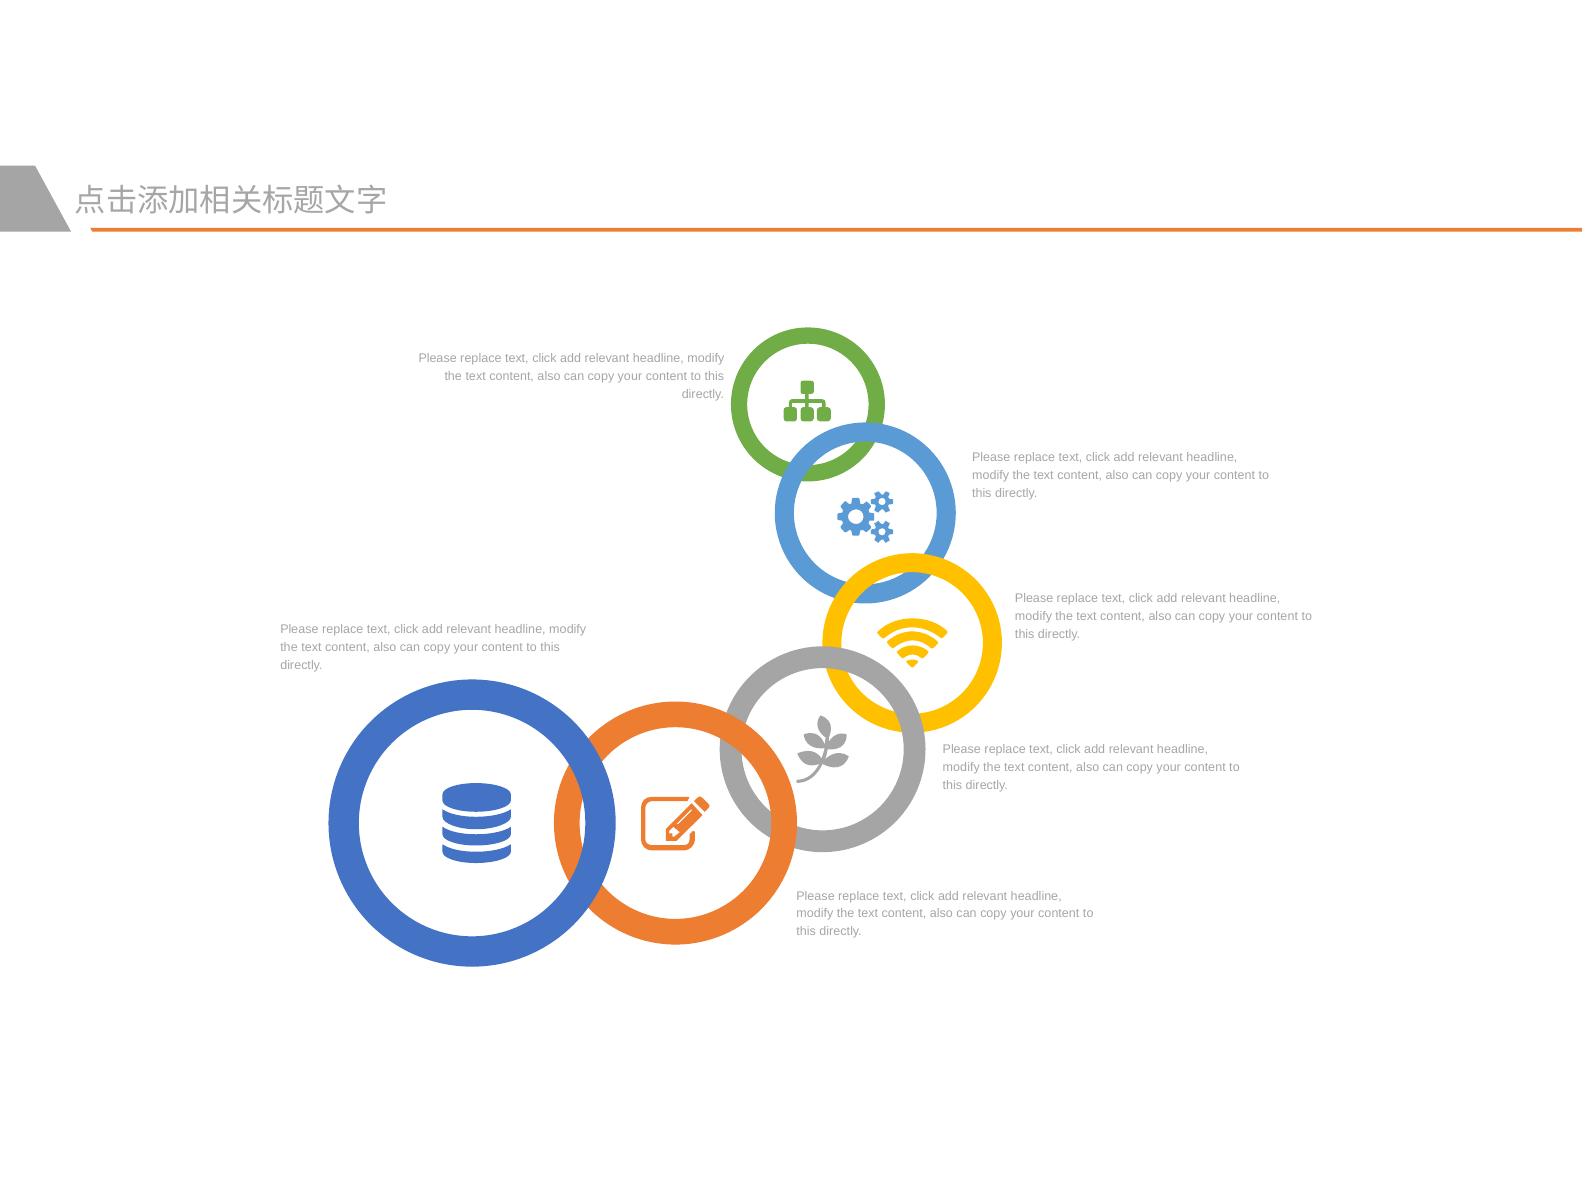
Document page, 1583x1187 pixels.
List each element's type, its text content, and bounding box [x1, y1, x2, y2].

text_box [442, 844, 511, 864]
text_box [88, 226, 1582, 233]
text_box [442, 783, 511, 812]
text_box [877, 618, 948, 639]
text_box [825, 670, 901, 734]
text_box [442, 826, 511, 846]
text_box [442, 809, 511, 830]
text_box [803, 443, 876, 483]
text_box [897, 645, 929, 659]
text_box Please replace text, click add relevant headline, modify the text content, also can copy your content to this directly. [942, 738, 1247, 793]
text_box [729, 326, 886, 478]
text_box [589, 700, 799, 946]
text_box [837, 491, 894, 543]
text_box [0, 164, 73, 233]
text_box [665, 803, 703, 841]
text_box [856, 574, 931, 605]
text_box [641, 796, 695, 851]
text_box [693, 796, 710, 812]
text_box Please replace text, click add relevant headline, modify the text content, also can copy your content to this directly. [417, 347, 725, 401]
text_box [783, 380, 831, 422]
text_box [887, 631, 939, 649]
text_box [906, 659, 919, 668]
text_box [552, 765, 583, 881]
text_box [726, 645, 927, 854]
text_box [327, 678, 617, 968]
text_box [796, 715, 849, 783]
text_box Please replace text, click add relevant headline, modify the text content, also can copy your content to this directly. [796, 884, 1101, 939]
text_box [718, 740, 770, 838]
text_box Please replace text, click add relevant headline, modify the text content, also can copy your content to this directly. [1014, 587, 1320, 641]
text_box [773, 421, 957, 599]
text_box 点击添加相关标题文字 [74, 180, 453, 218]
text_box Please replace text, click add relevant headline, modify the text content, also can copy your content to this directly. [280, 617, 587, 672]
text_box [821, 552, 1003, 733]
text_box Please replace text, click add relevant headline, modify the text content, also can copy your content to this directly. [972, 446, 1277, 500]
